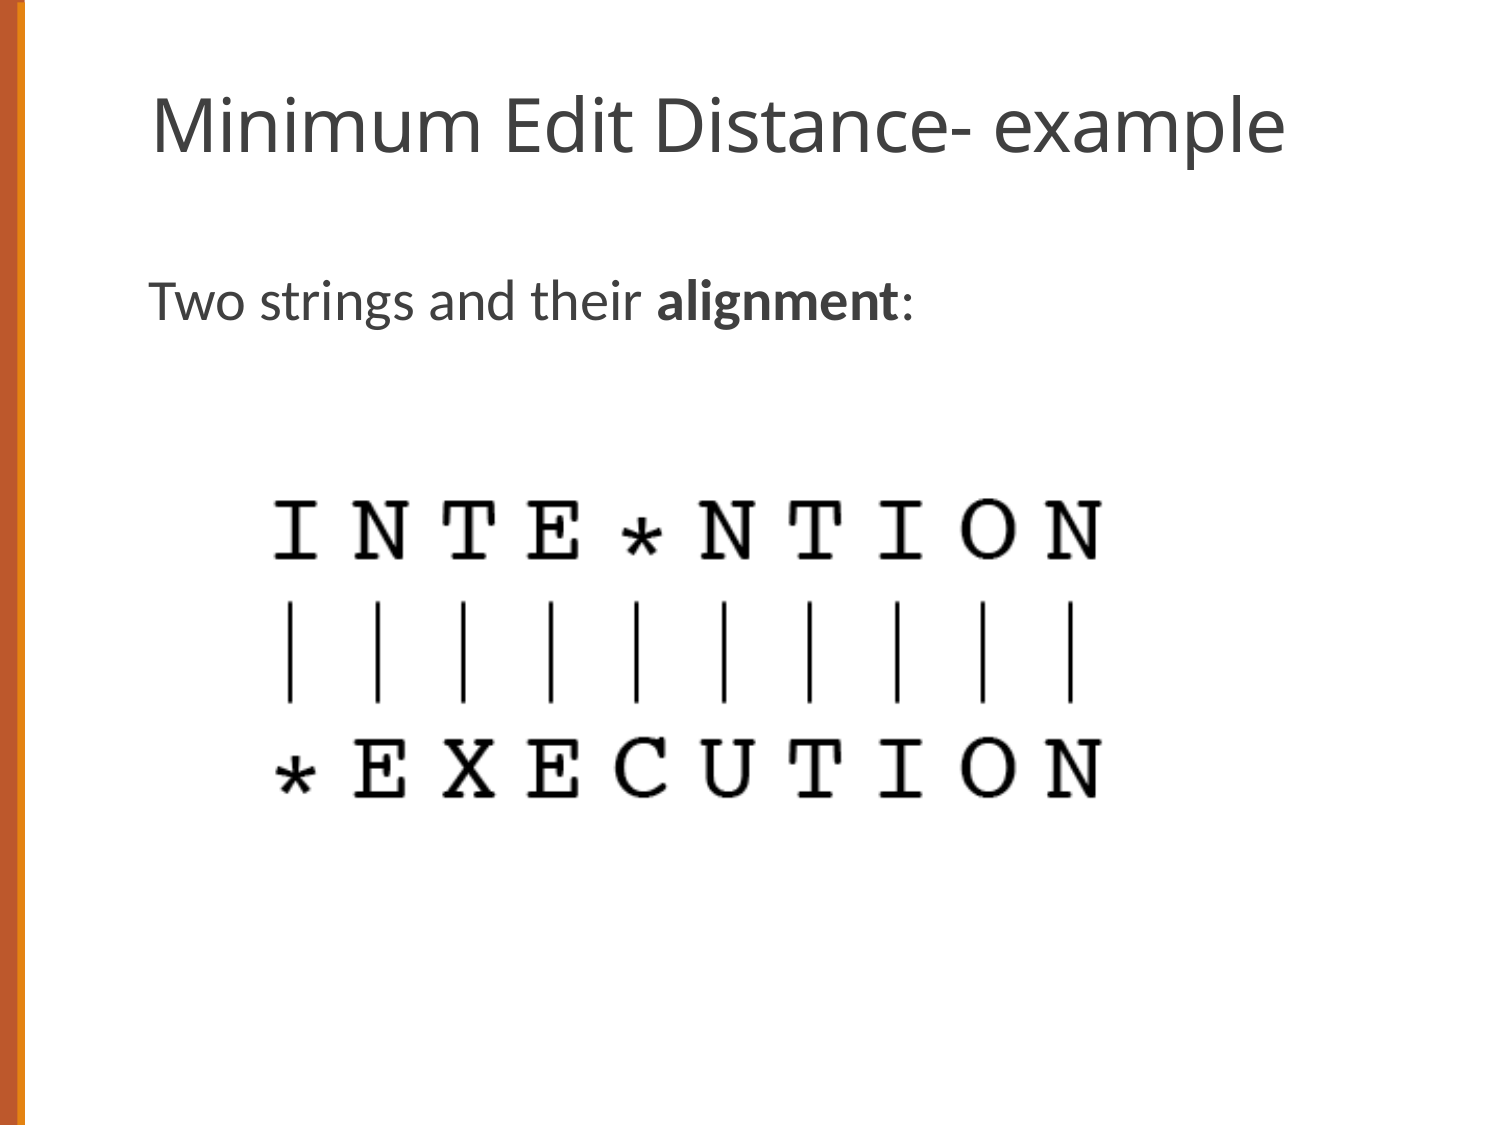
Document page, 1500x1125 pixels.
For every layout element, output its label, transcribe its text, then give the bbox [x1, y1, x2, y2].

title Minimum Edit Distance- example [135, 26, 1373, 175]
picture [249, 474, 1120, 838]
list Two strings and their alignment: [135, 262, 1373, 1013]
